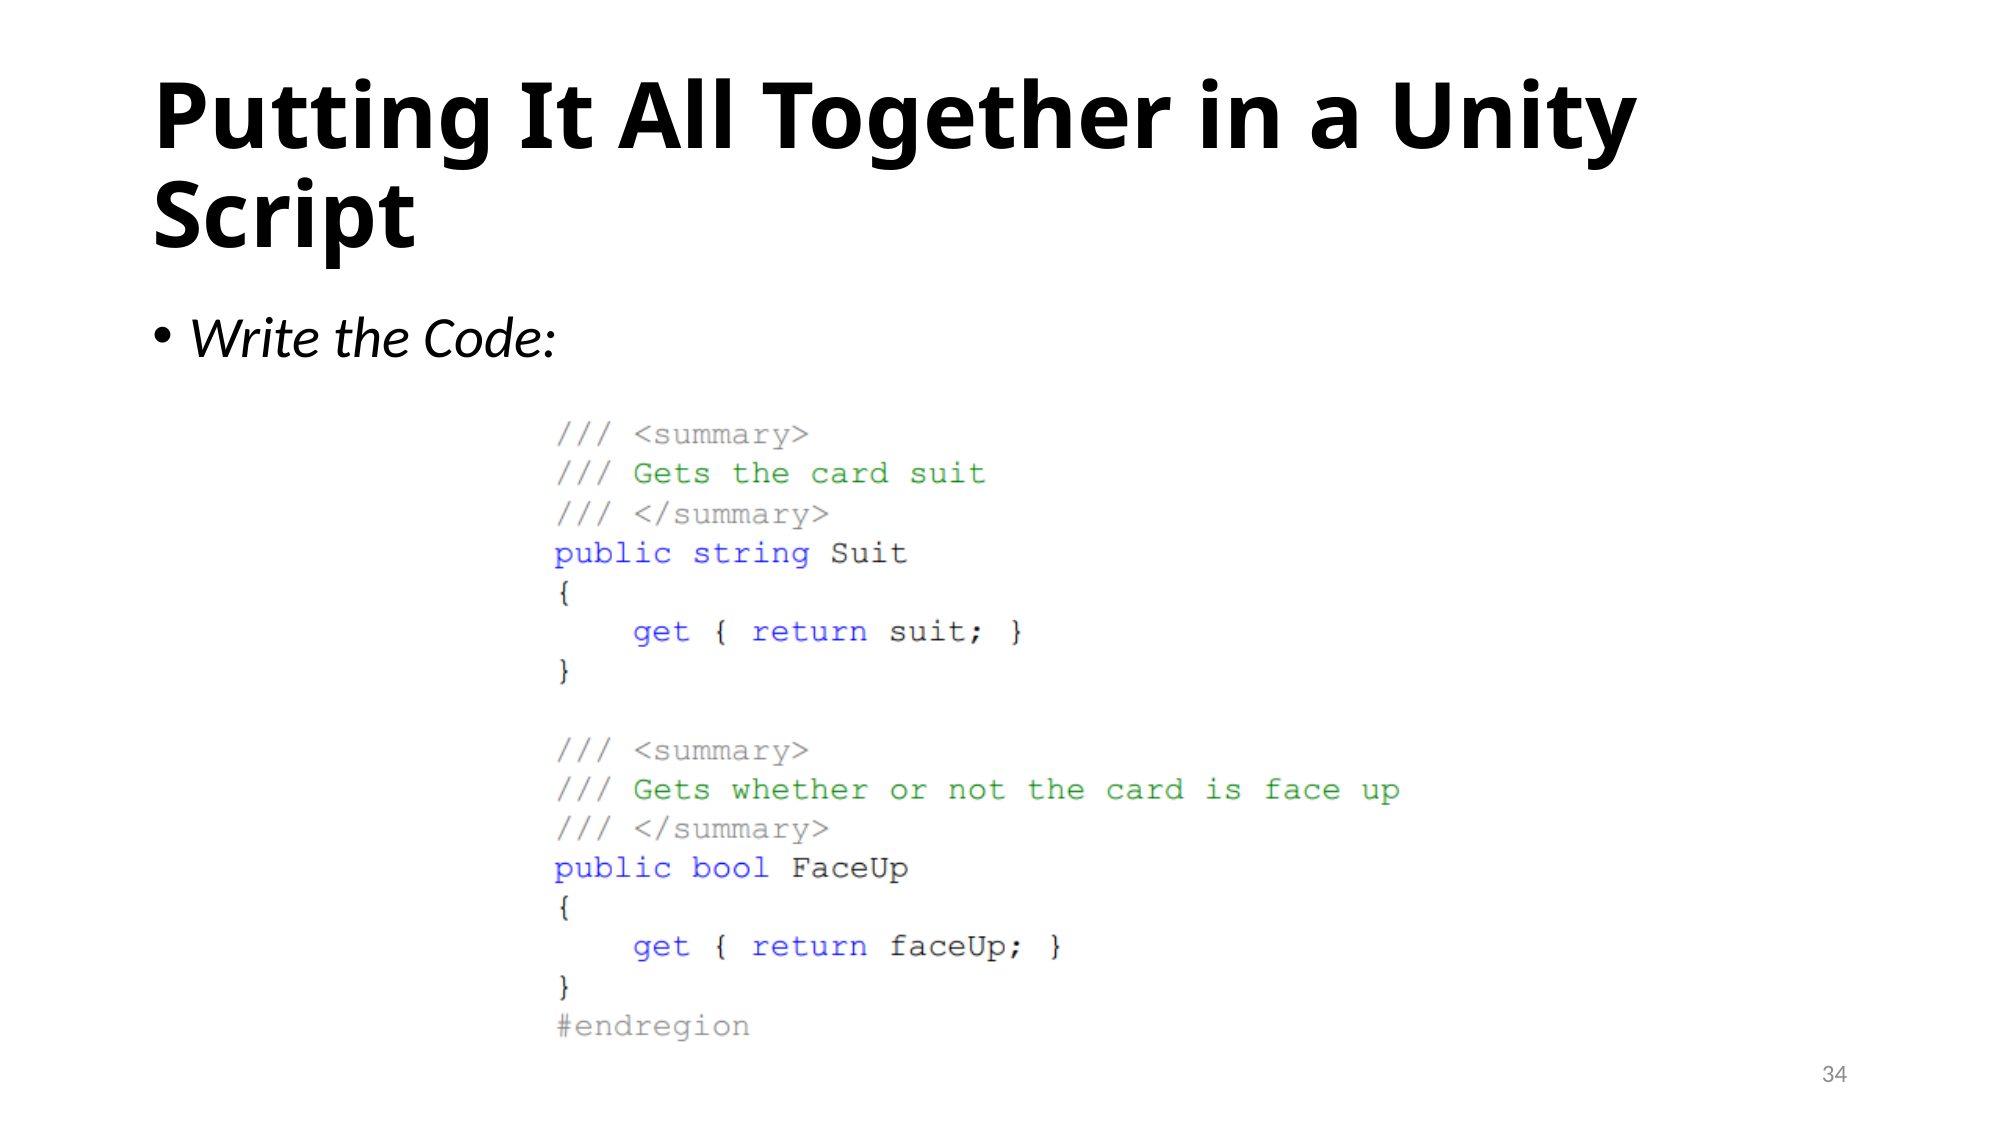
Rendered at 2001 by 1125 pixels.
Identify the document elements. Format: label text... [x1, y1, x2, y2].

picture [540, 409, 1404, 1054]
list Write the Code: [137, 299, 1863, 1097]
title Putting It All Together in a Unity Script [137, 59, 1863, 278]
slide_number 34 [1412, 1042, 1863, 1103]
